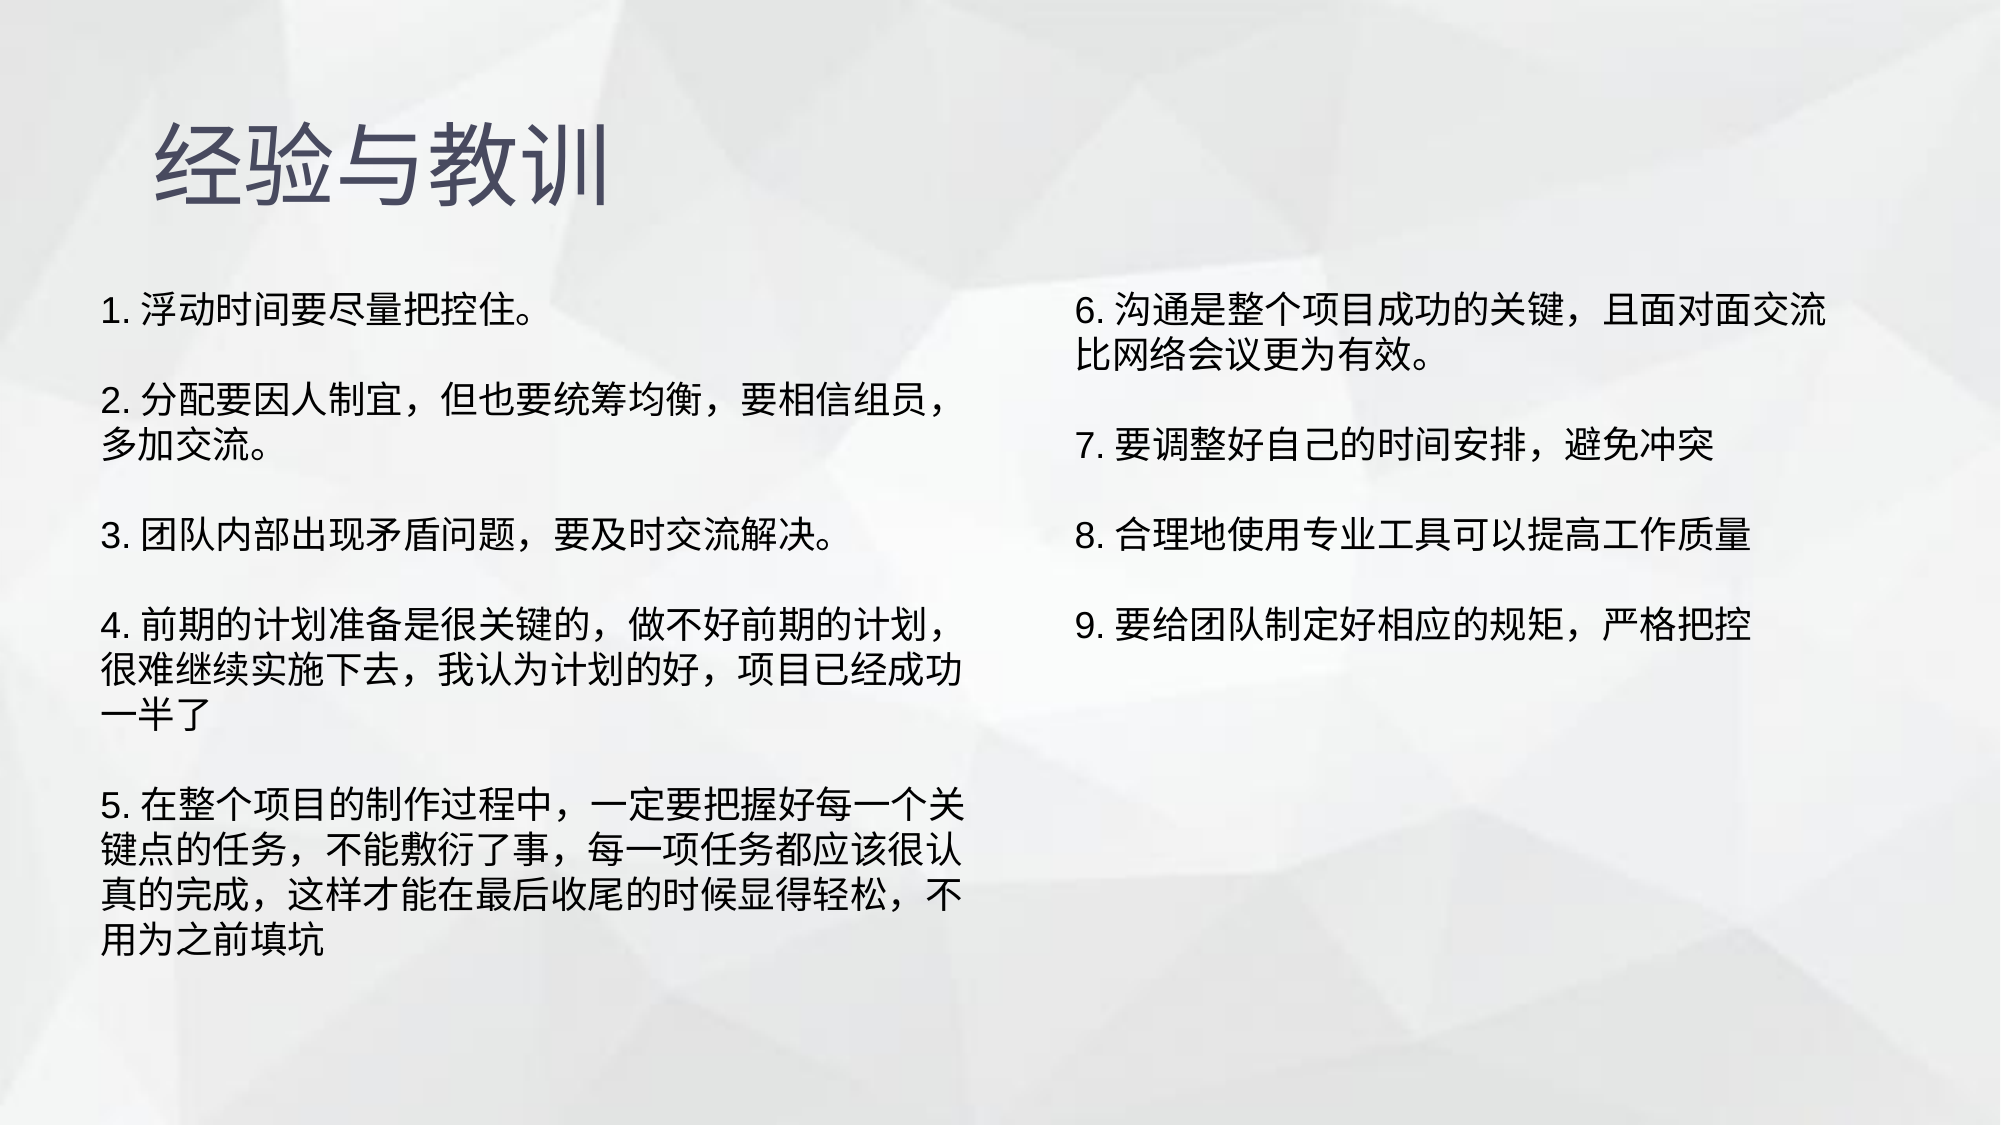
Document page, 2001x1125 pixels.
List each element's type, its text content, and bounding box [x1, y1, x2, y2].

text_box 1.浮动时间要尽量把控住。 2.分配要因人制宜，但也要统筹均衡，要相信组员，多加交流。 3.团队内部出现矛盾问题，要及时交流解决。 4.前期的计划准备是很关键的，做不好前期的计划，很难继续实施下去，我认为计划的好，项目已经成功一半了 5.在整个项目的制作过程中，一定要把握好每一个关键点的任务，不能敷衍了事，每一项任务都应该很认真的完成，这样才能在最后收尾的时候显得轻松，不用为之前填坑 [85, 278, 1001, 968]
picture [0, 0, 2001, 1125]
text_box 经验与教训 [137, 60, 1863, 279]
text_box 6.沟通是整个项目成功的关键，且面对面交流比网络会议更为有效。 7.要调整好自己的时间安排，避免冲突 8.合理地使用专业工具可以提高工作质量 9.要给团队制定好相应的规矩，严格把控 [1059, 278, 1863, 653]
